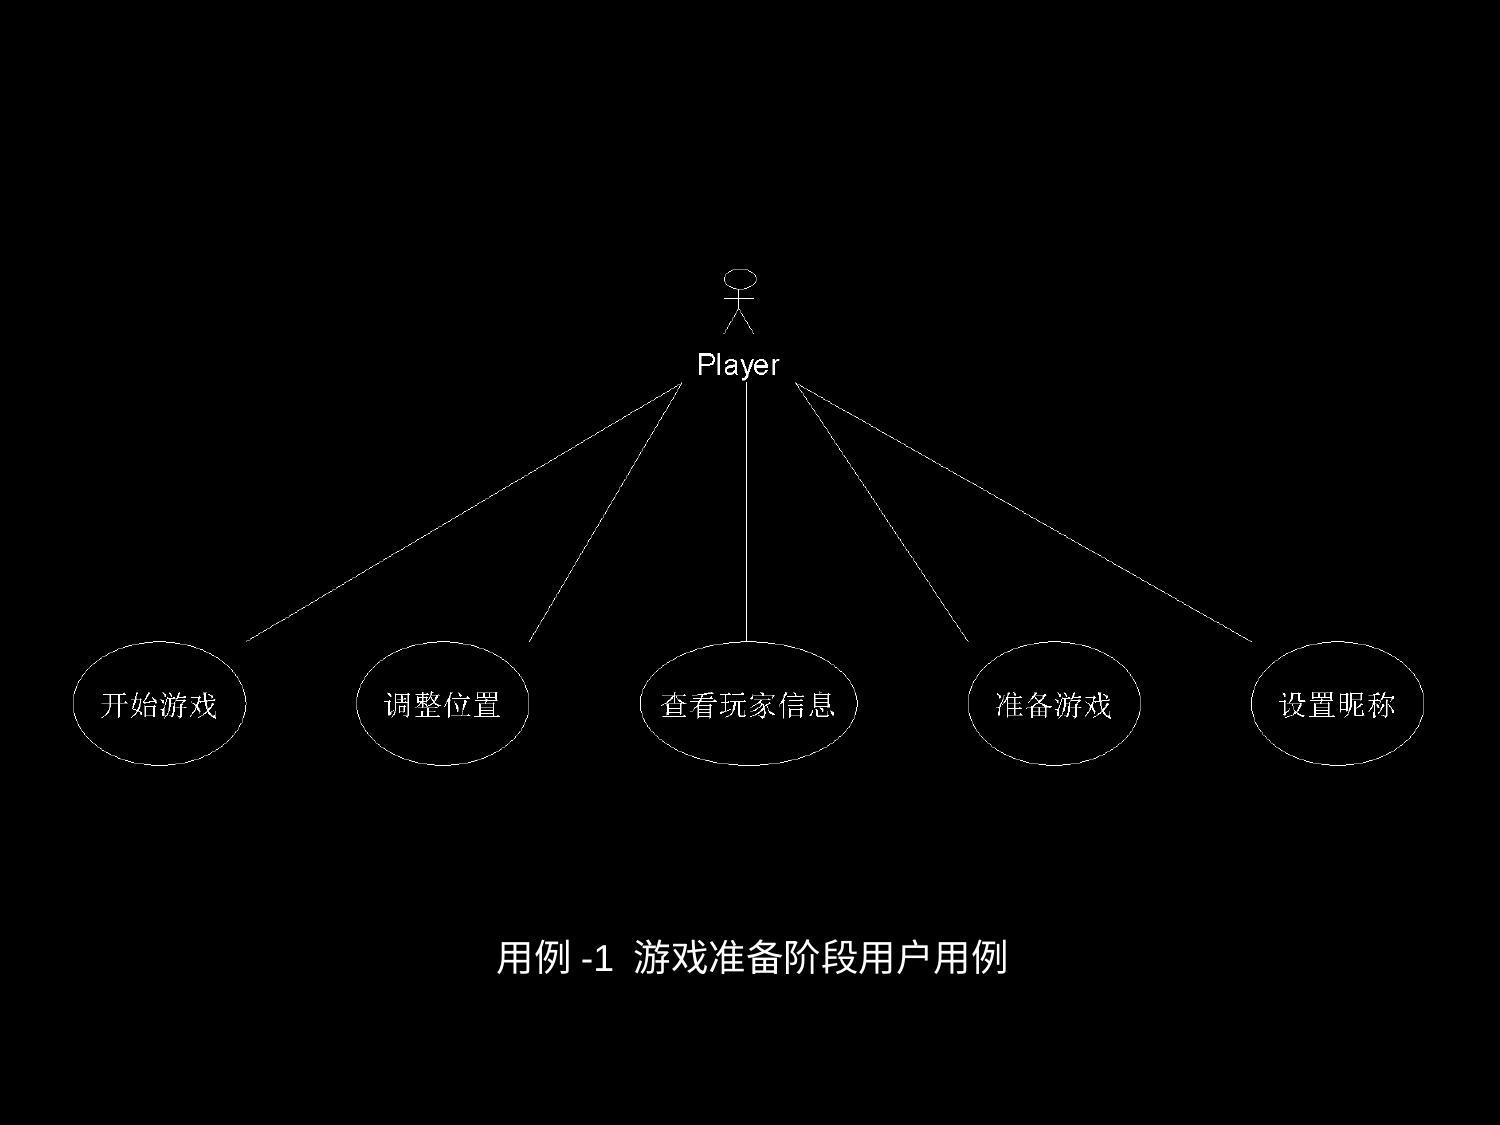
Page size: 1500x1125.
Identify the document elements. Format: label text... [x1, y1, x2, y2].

text_box 用例-1 游戏准备阶段用户用例 [482, 927, 1024, 987]
picture [70, 266, 1435, 767]
